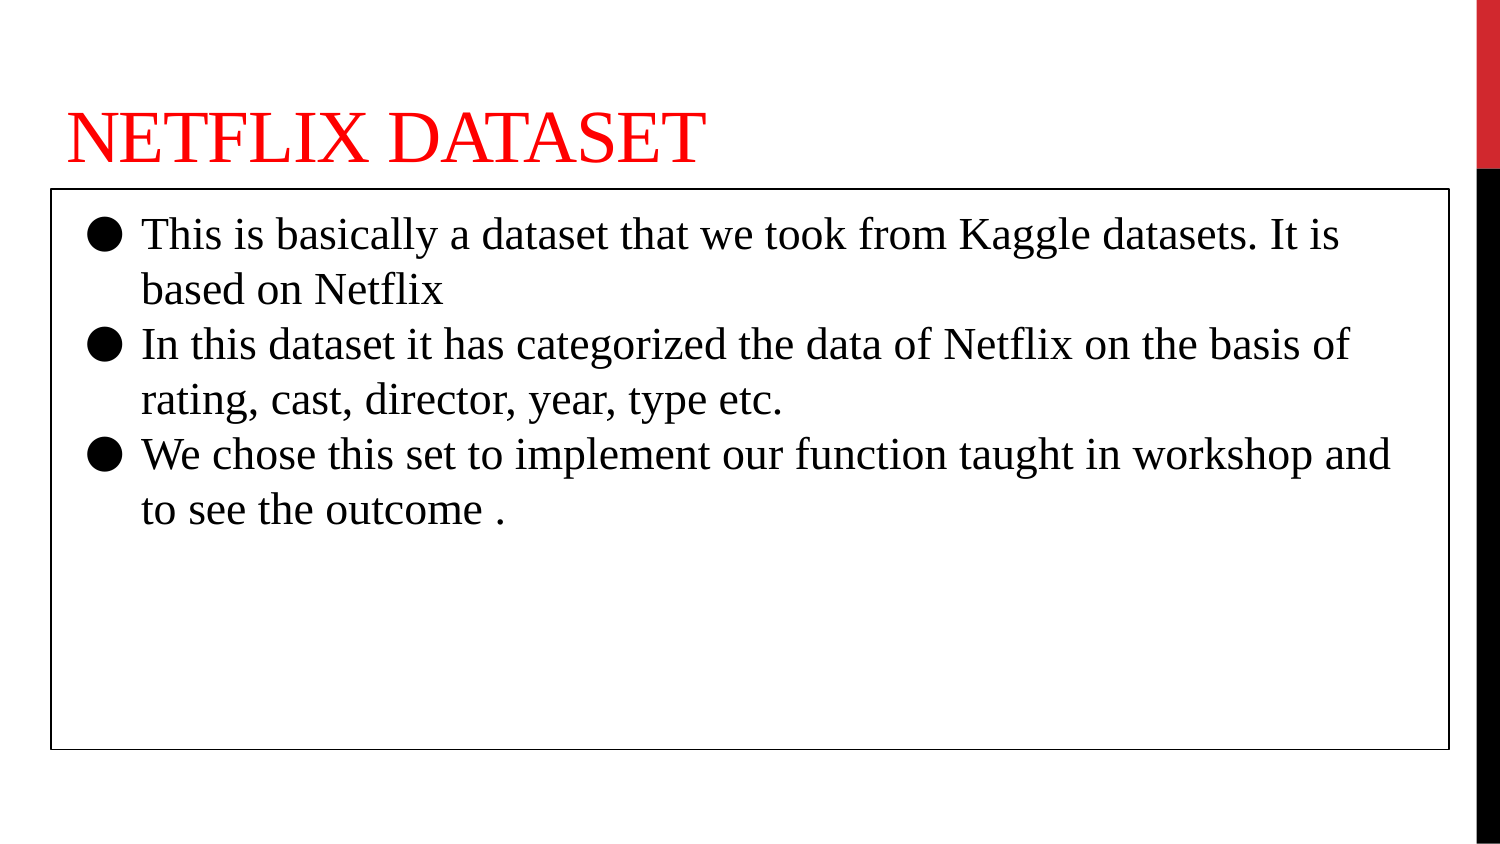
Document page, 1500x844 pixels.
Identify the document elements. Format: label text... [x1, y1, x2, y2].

list This is basically a dataset that we took from Kaggle datasets. It is based on Netflix In this dataset it has categorized the data of Netflix on the basis of rating, cast, director, year, type etc. We chose this set to implement our function taught in workshop and to see the outcome . [50, 188, 1450, 750]
title Netflix dataset [51, 72, 1449, 167]
